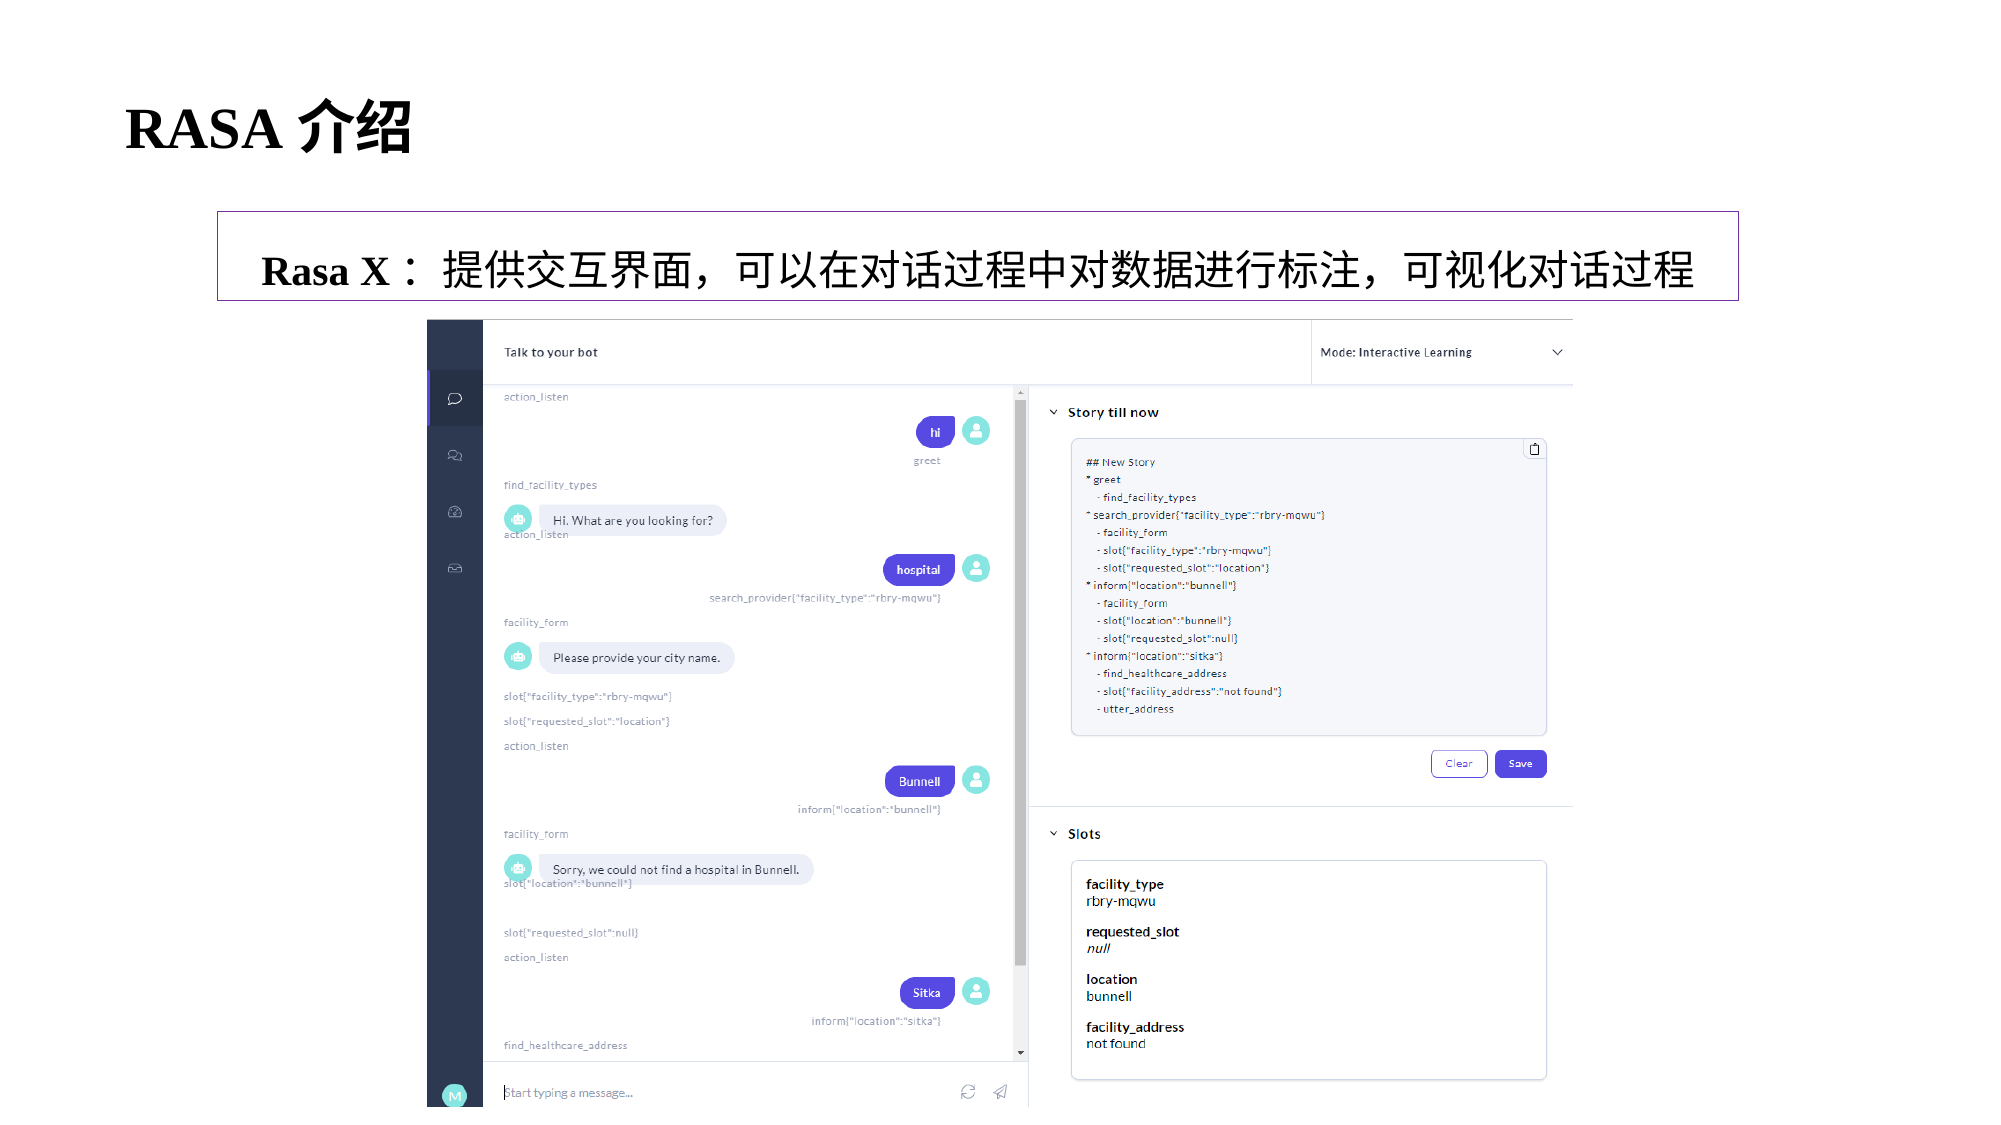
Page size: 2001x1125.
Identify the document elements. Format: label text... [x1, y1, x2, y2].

picture [427, 319, 1573, 1107]
title RASA介绍 [109, 0, 1890, 169]
text_box Rasa X：提供交互界面，可以在对话过程中对数据进行标注，可视化对话过程 [217, 211, 1739, 301]
